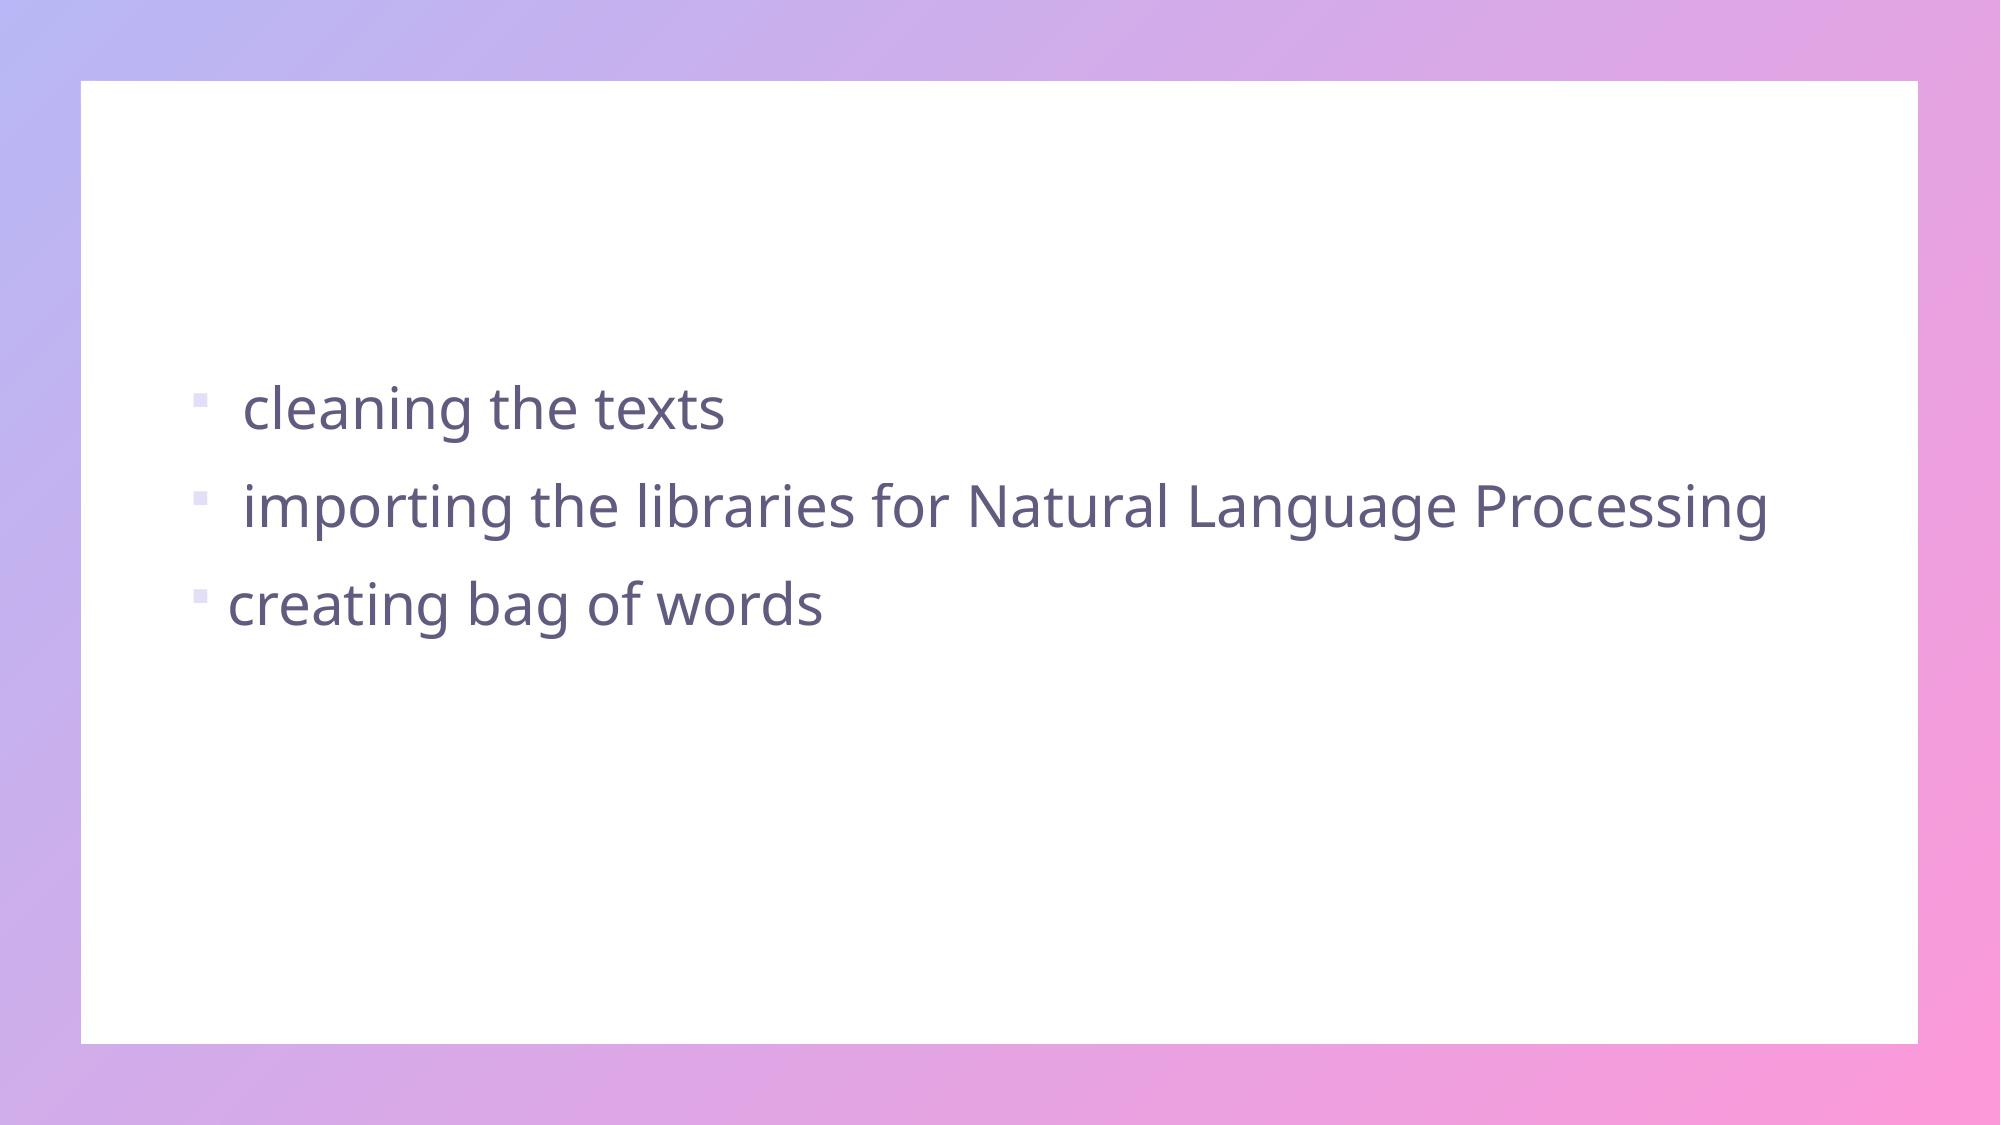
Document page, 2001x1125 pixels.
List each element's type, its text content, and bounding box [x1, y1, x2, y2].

list cleaning the texts importing the libraries for Natural Language Processing creating bag of words [137, 357, 1863, 1014]
